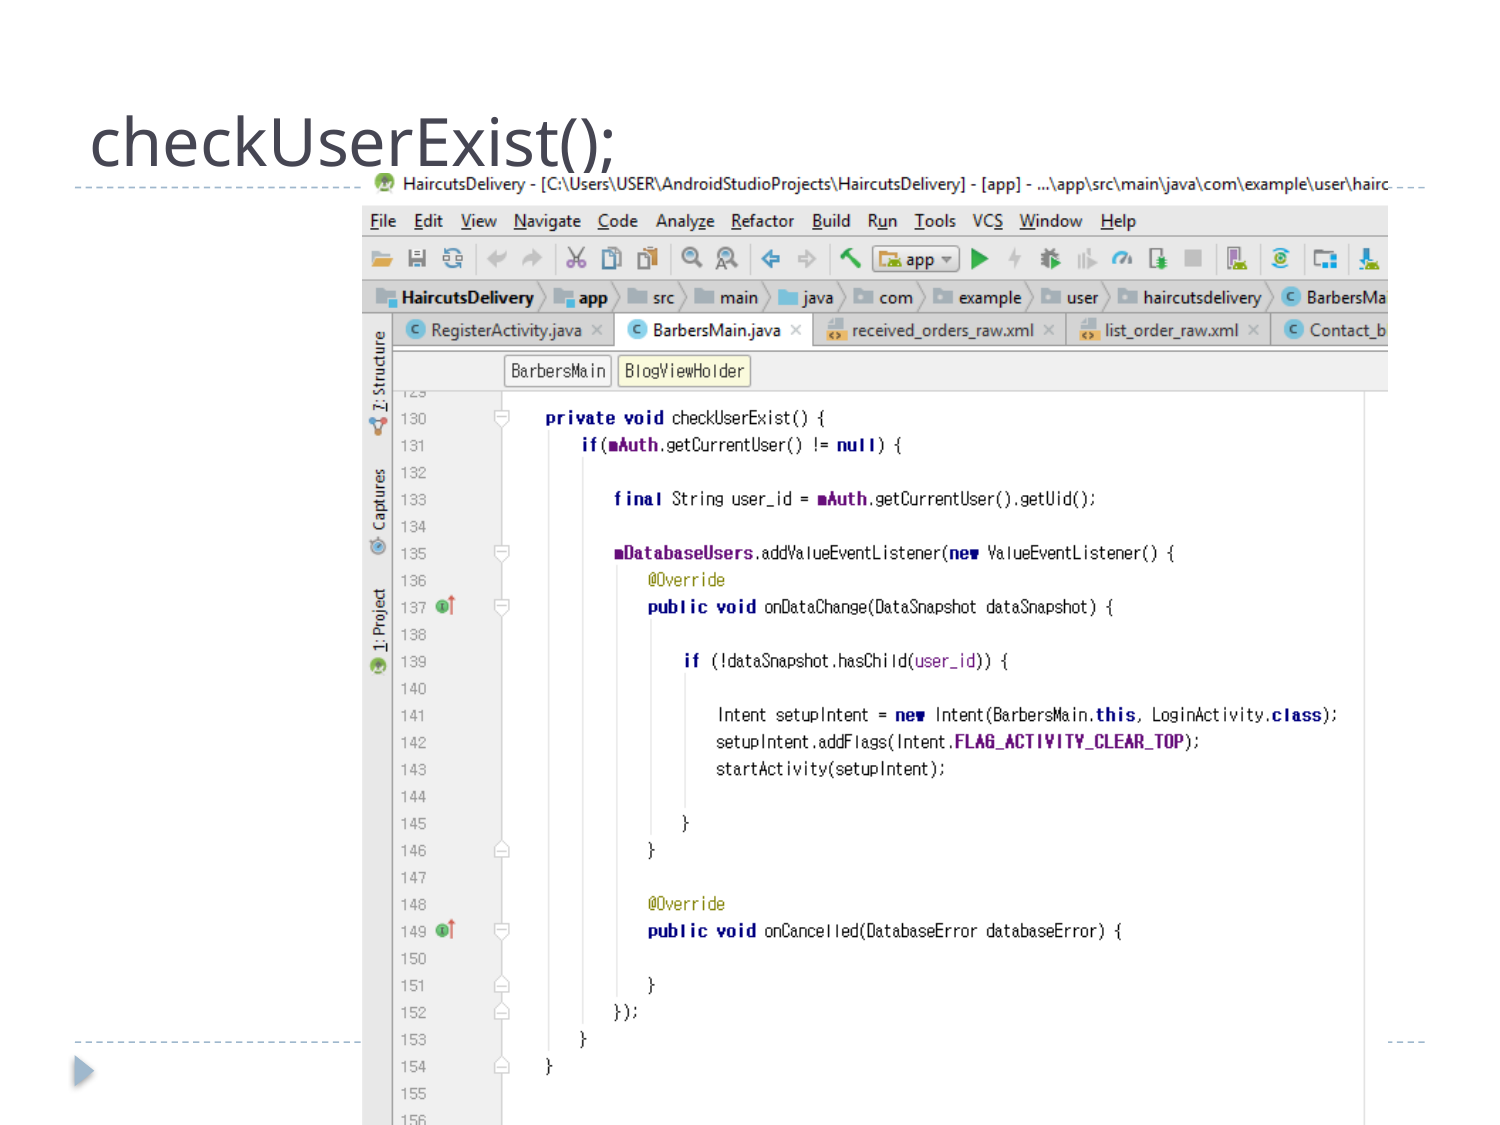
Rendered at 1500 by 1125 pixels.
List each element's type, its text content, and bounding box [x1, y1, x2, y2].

title checkUserExist(); [75, 24, 1425, 188]
picture [362, 173, 1388, 1125]
